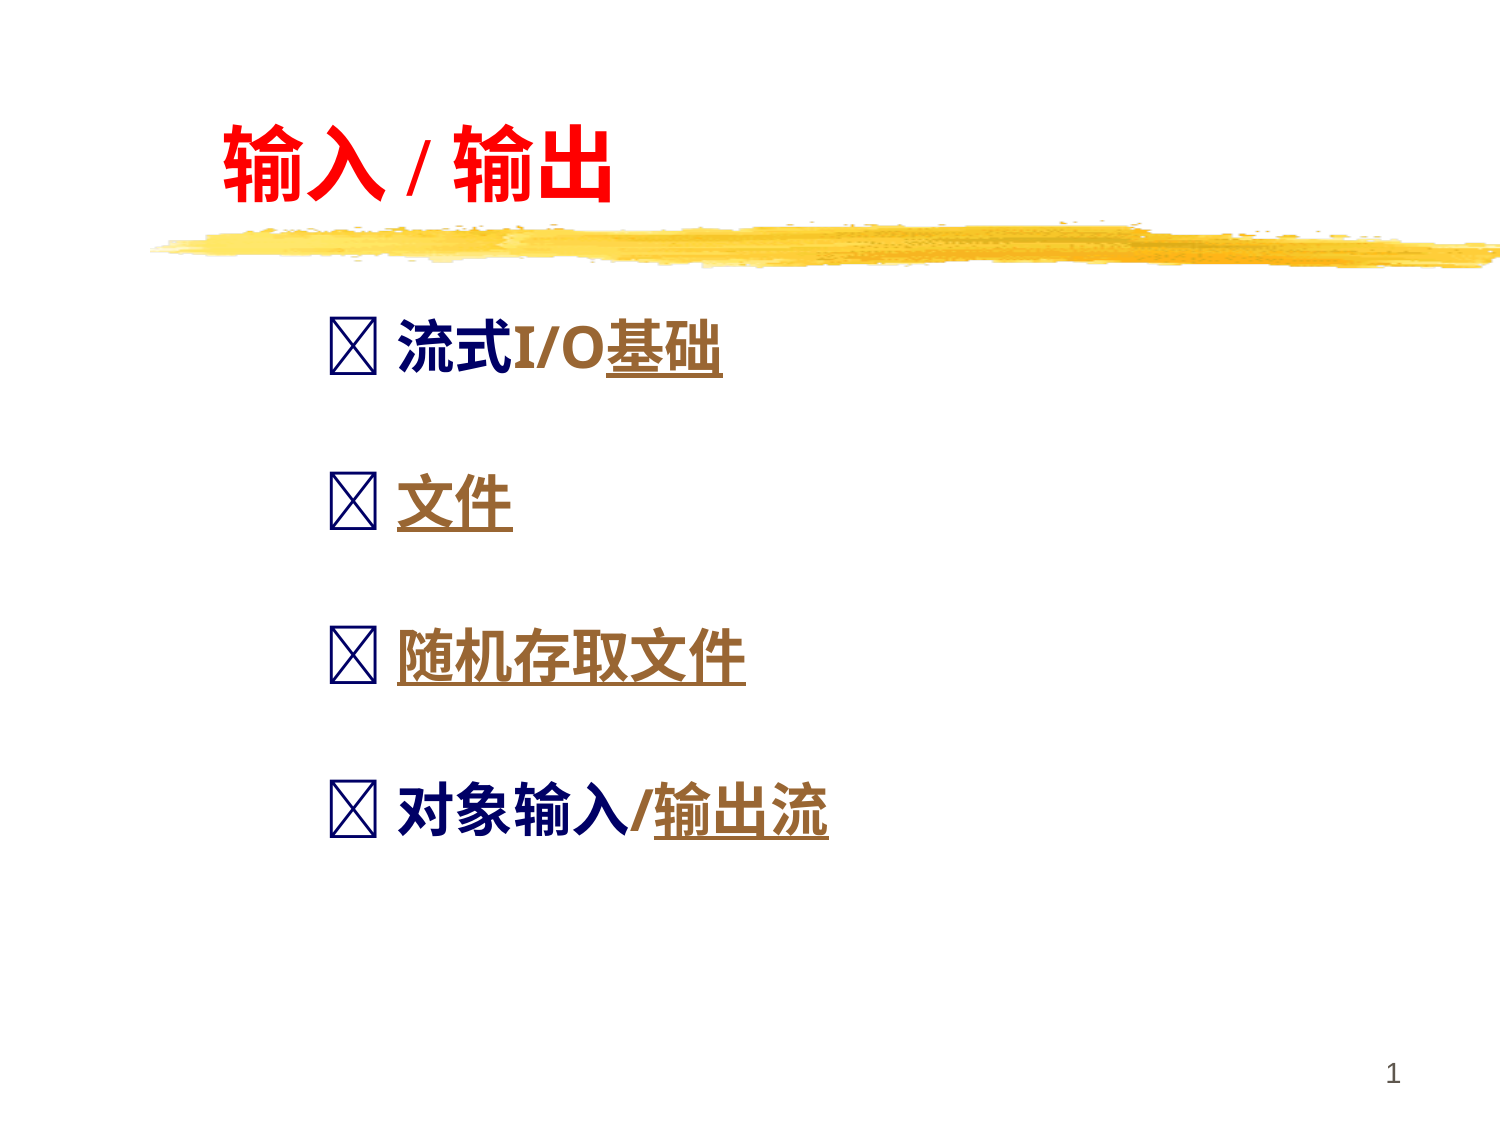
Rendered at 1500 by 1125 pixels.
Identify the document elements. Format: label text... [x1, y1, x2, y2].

picture [150, 215, 1500, 279]
text_box 输入/输出 [206, 104, 987, 220]
text_box 流式I/O基础 文件 随机存取文件 对象输入/输出流 [309, 303, 951, 865]
slide_number 1 [1103, 1021, 1417, 1098]
